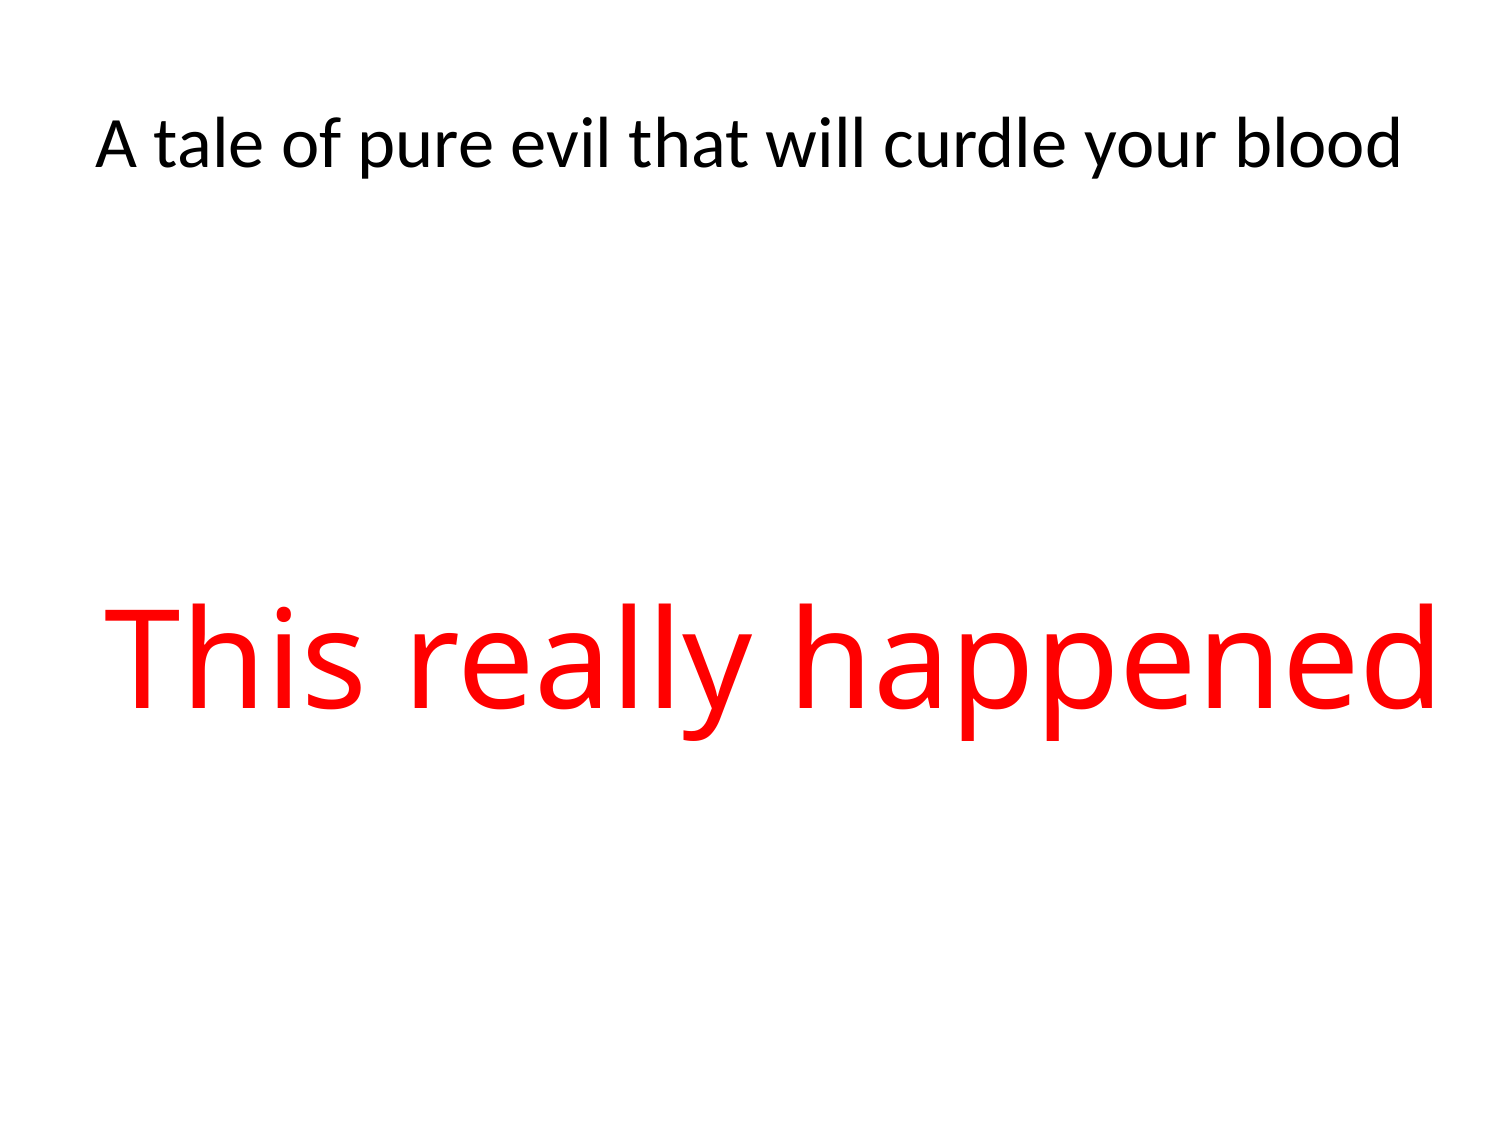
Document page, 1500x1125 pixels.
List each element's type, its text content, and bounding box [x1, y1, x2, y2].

title A tale of pure evil that will curdle your blood [75, 45, 1425, 233]
text_box This really happened [90, 563, 1460, 744]
